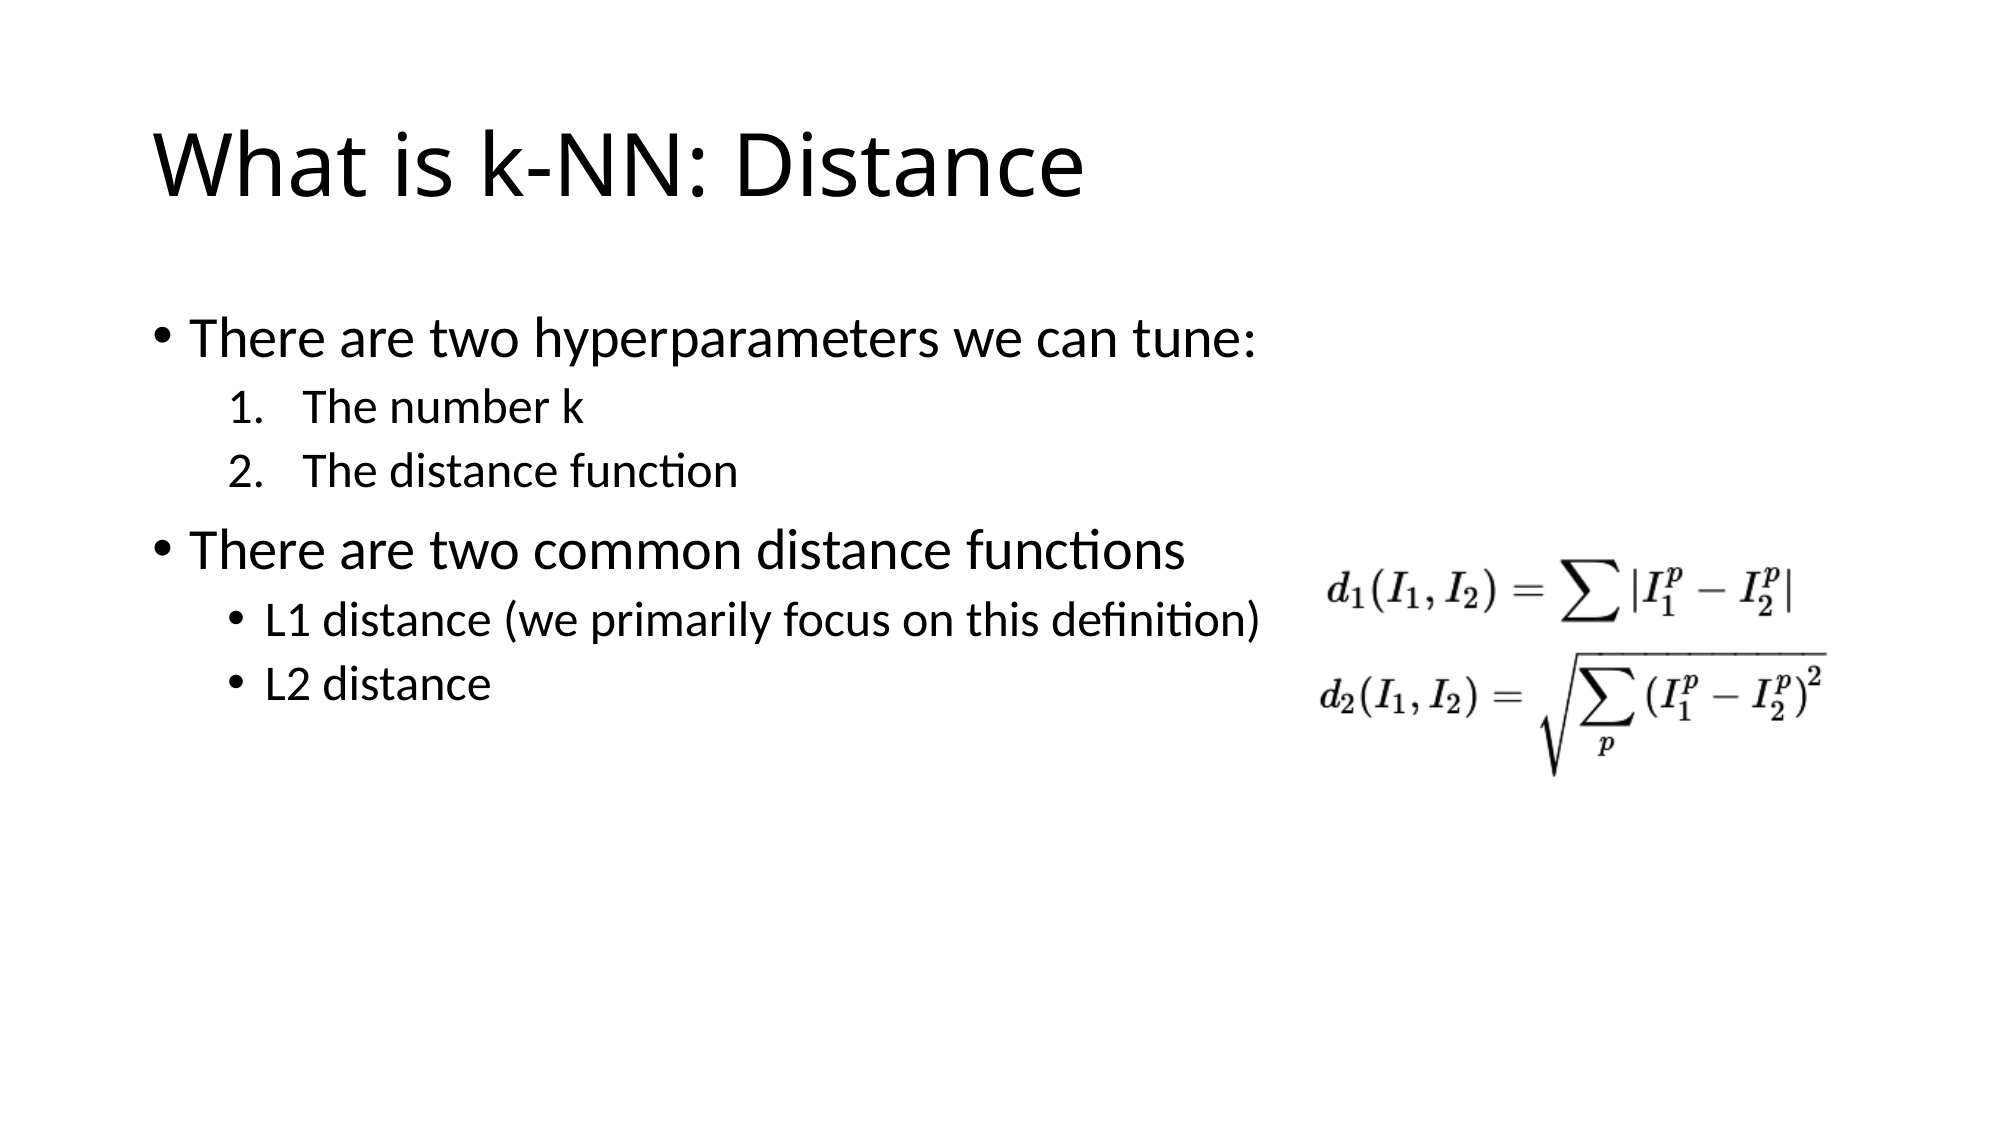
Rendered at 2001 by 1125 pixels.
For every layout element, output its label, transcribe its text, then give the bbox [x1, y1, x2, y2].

list There are two hyperparameters we can tune: The number k The distance function There are two common distance functions L1 distance (we primarily focus on this definition) L2 distance [137, 299, 1863, 1014]
title What is k-NN: Distance [137, 59, 1863, 278]
picture [1293, 544, 1863, 796]
